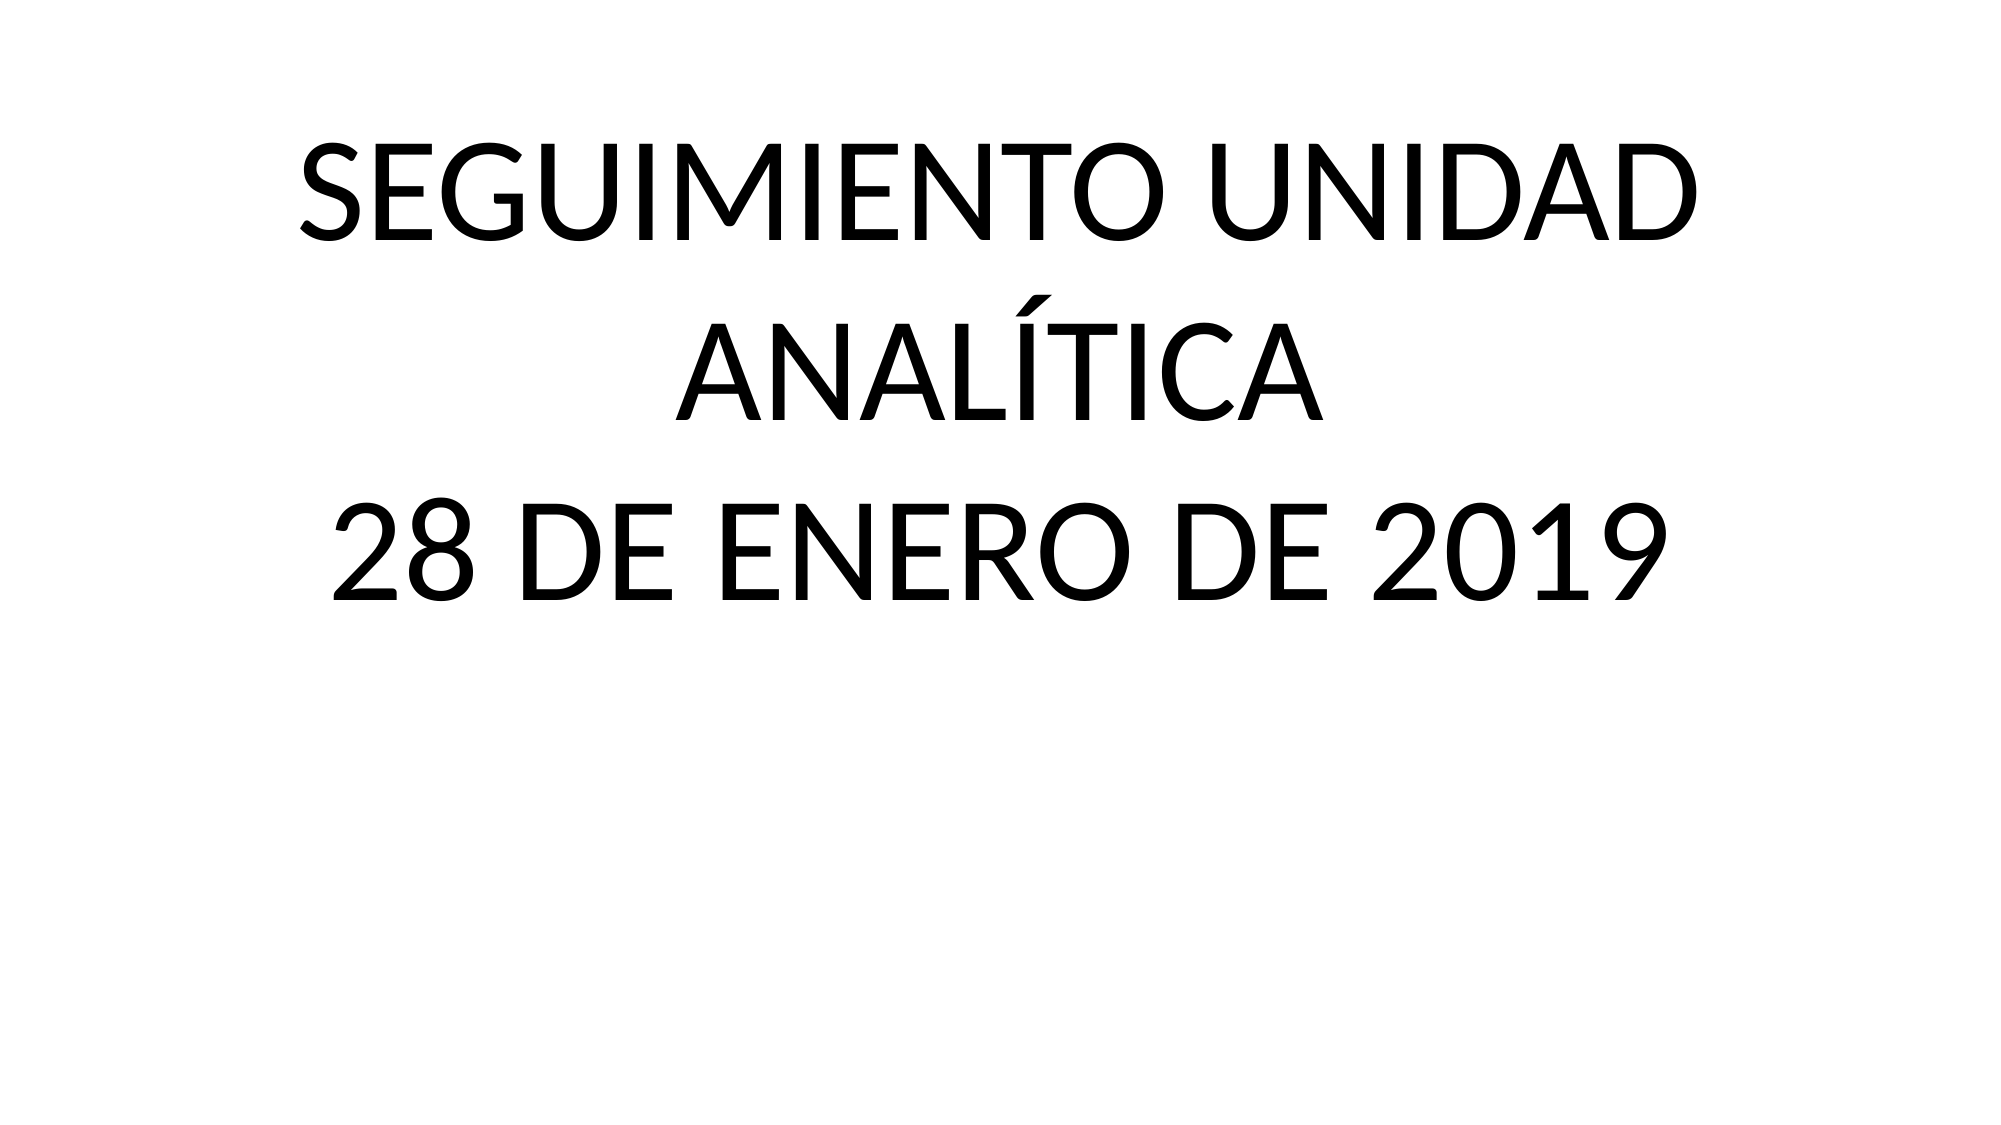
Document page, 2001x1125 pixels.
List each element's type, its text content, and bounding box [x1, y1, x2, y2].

text_box SEGUIMIENTO UNIDAD ANALÍTICA 28 DE ENERO DE 2019 [92, 83, 1908, 639]
